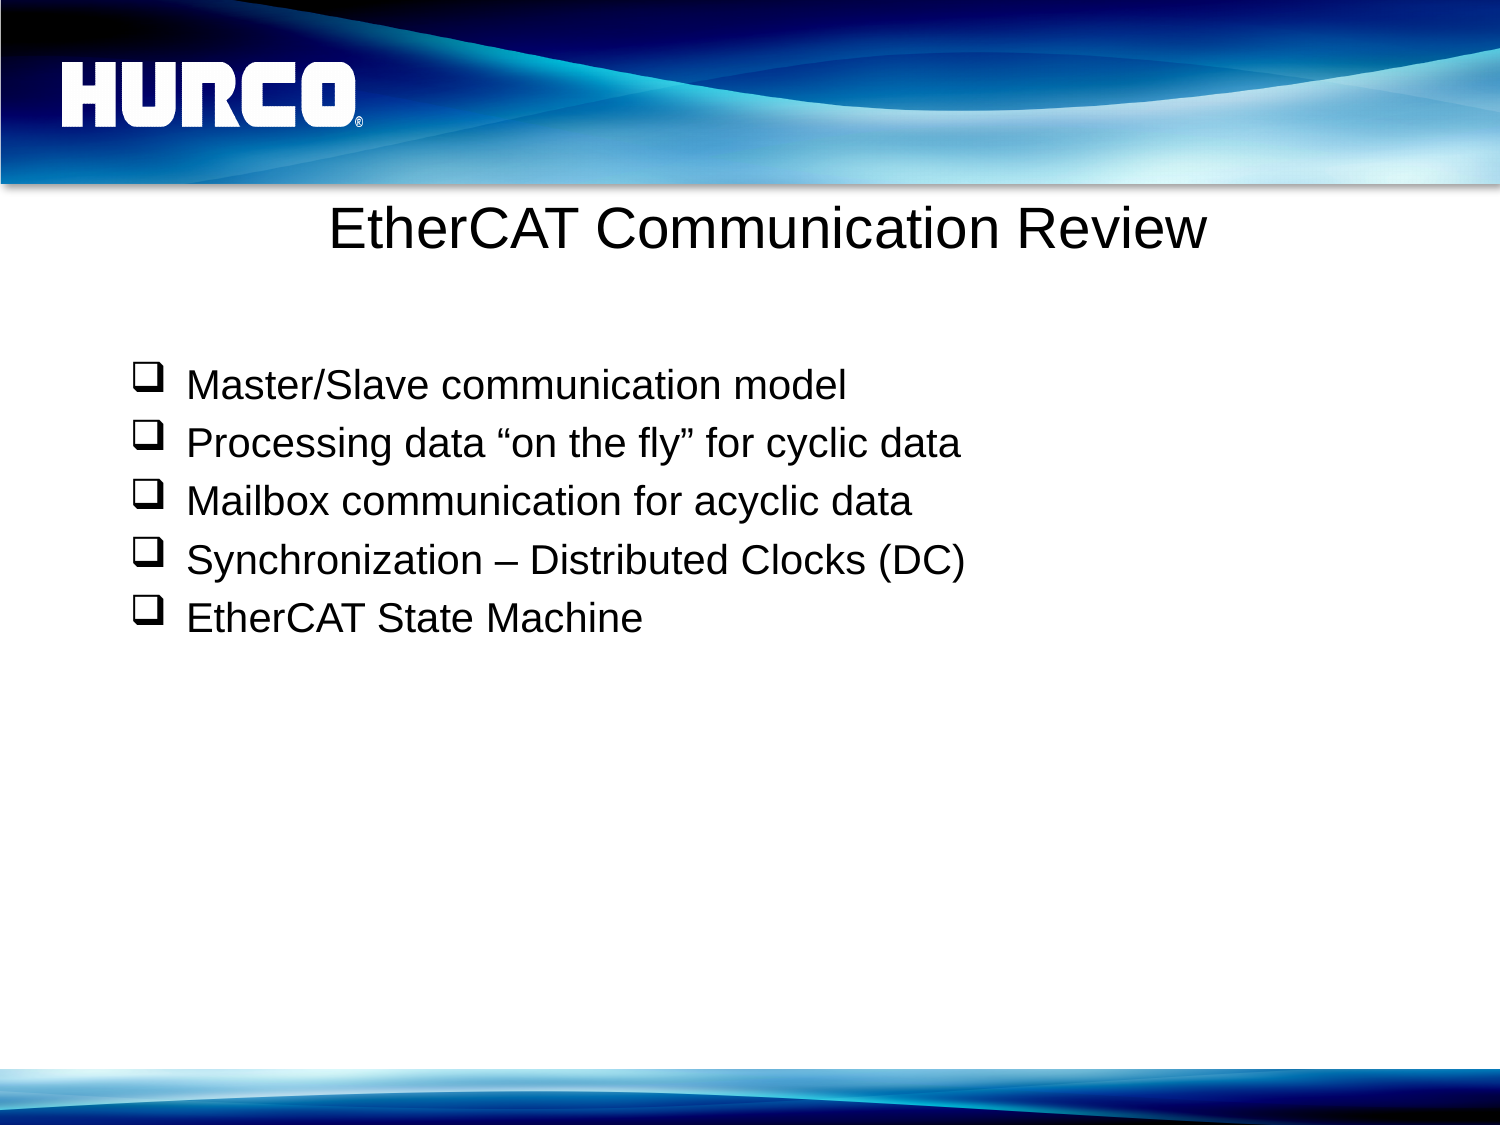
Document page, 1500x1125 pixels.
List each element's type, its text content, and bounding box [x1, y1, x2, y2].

picture [0, 1069, 1500, 1125]
list Master/Slave communication model Processing data “on the fly” for cyclic data Mailbox communication for acyclic data Synchronization – Distributed Clocks (DC) EtherCAT State Machine [114, 349, 1391, 858]
picture [2, 0, 1500, 184]
title EtherCAT Communication Review [149, 162, 1388, 288]
